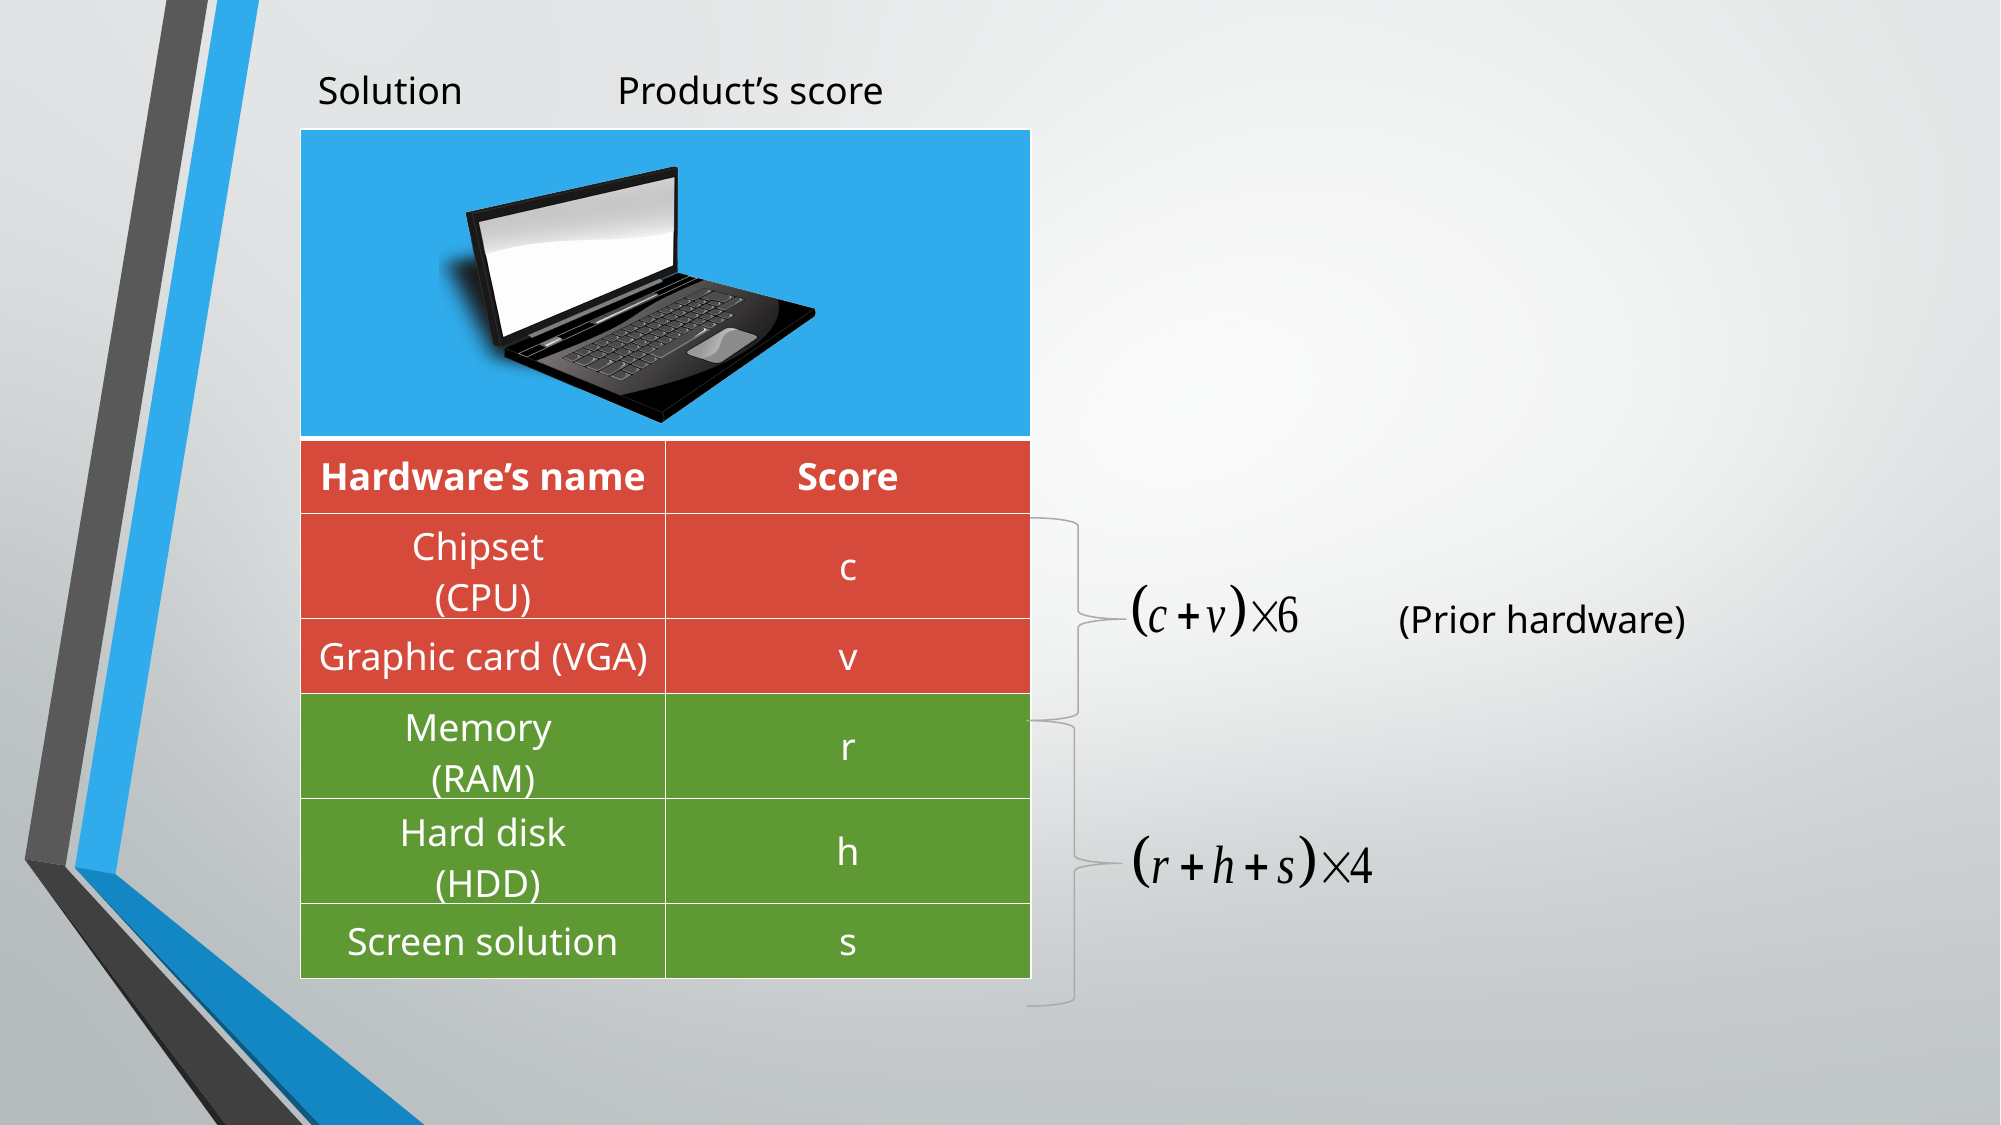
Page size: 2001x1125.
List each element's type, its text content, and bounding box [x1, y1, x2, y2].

picture [1126, 824, 1382, 915]
table_cell Hard disk (HDD) [301, 799, 665, 903]
text_box Solution [303, 59, 479, 120]
text_box [1026, 719, 1123, 1007]
picture [438, 162, 821, 429]
text_box Product’s score [602, 59, 900, 120]
table_header [301, 130, 1030, 436]
table_cell Screen solution [301, 904, 665, 978]
table_cell Chipset (CPU) [301, 514, 665, 618]
table_cell c [666, 514, 1030, 618]
table_cell s [666, 904, 1026, 978]
picture [1126, 573, 1307, 665]
table_cell Memory (RAM) [301, 694, 665, 798]
table_cell Graphic card (VGA) [301, 619, 665, 693]
table_cell Score [666, 441, 1030, 513]
table_cell r [666, 694, 1030, 798]
text_box (Prior hardware) [1384, 588, 1701, 649]
table_cell v [666, 619, 1030, 693]
table_cell h [666, 799, 1026, 903]
text_box [1029, 517, 1126, 721]
table_cell Hardware’s name [301, 441, 665, 513]
